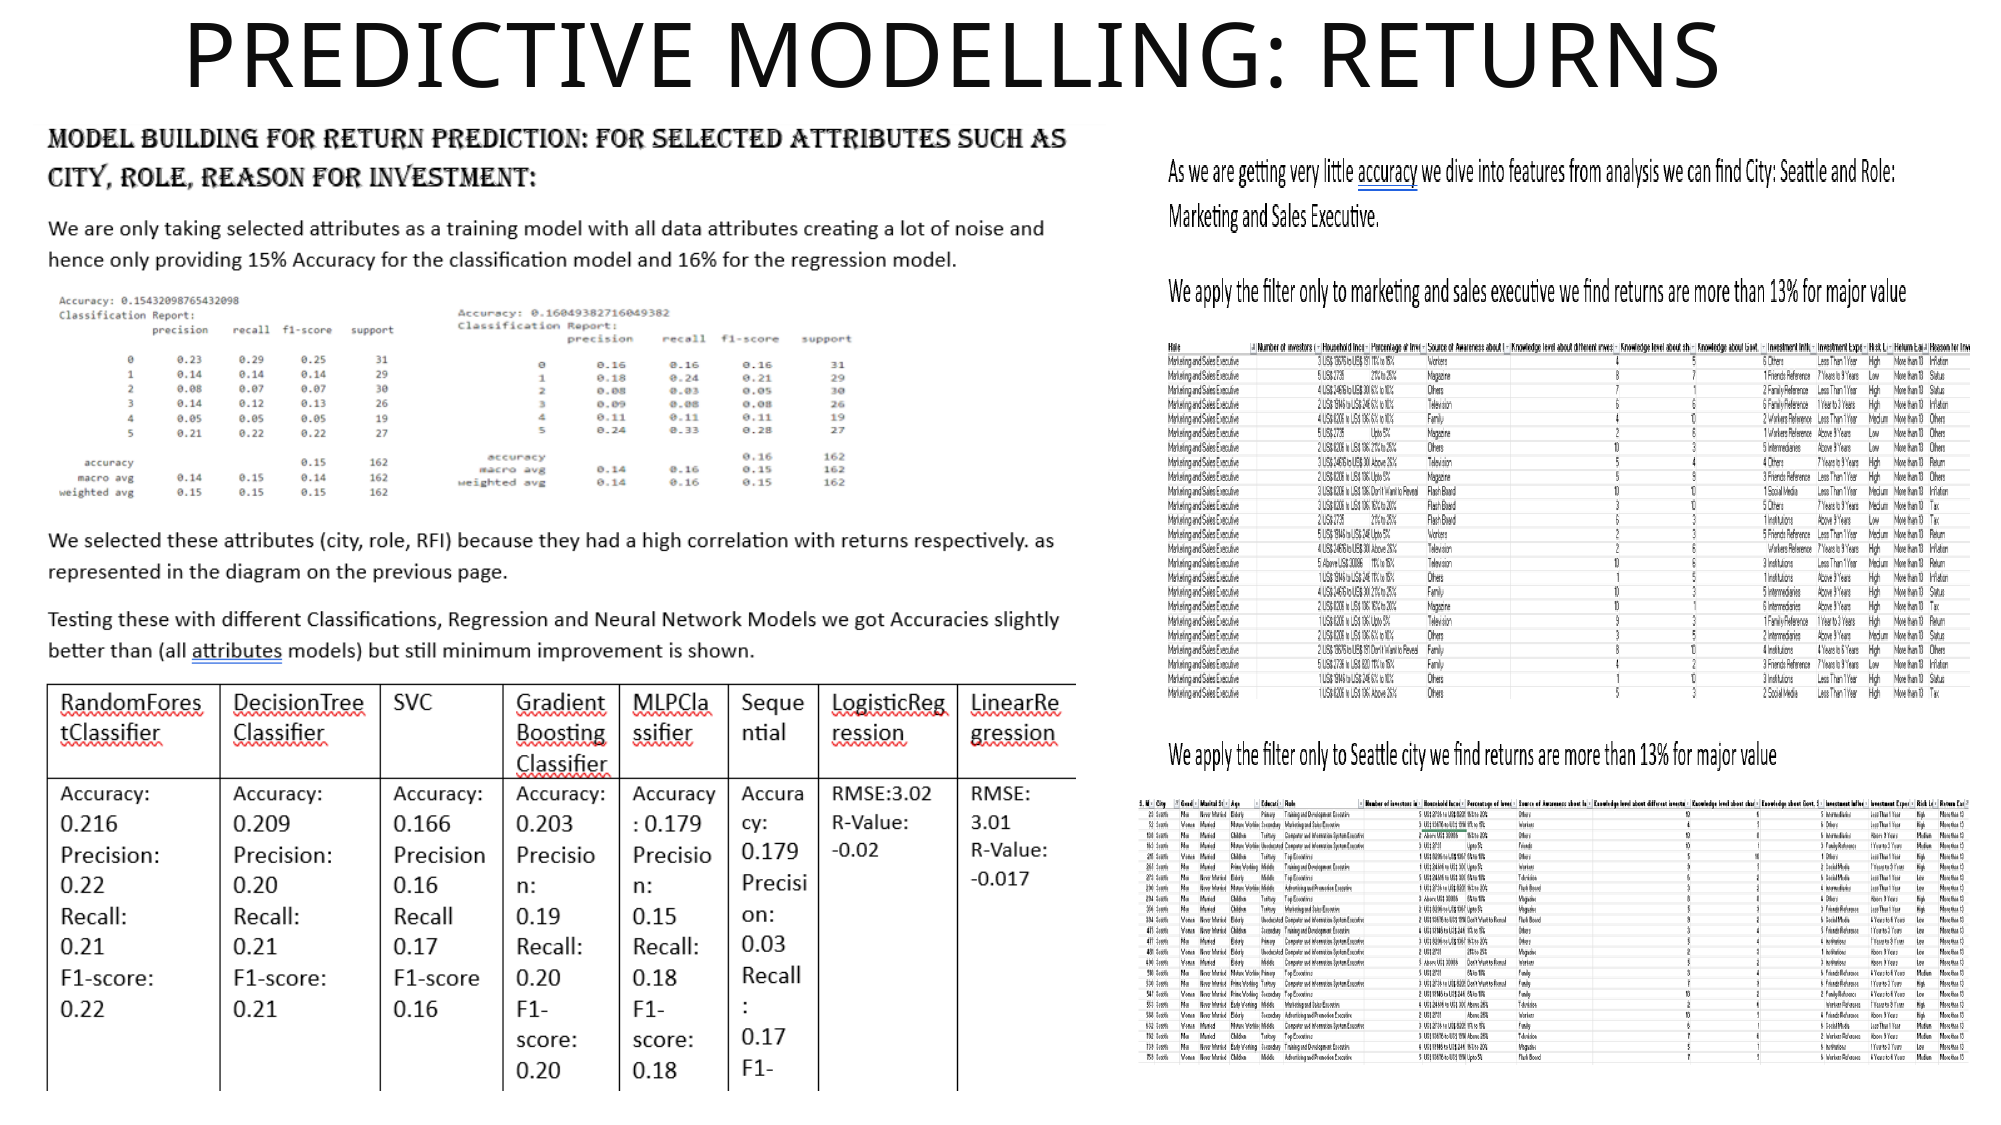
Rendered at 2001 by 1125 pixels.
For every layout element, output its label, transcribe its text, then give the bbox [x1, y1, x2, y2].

title Predictive Modelling: Returns [168, 0, 1763, 125]
picture [1075, 140, 1979, 1091]
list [32, 124, 1106, 1091]
